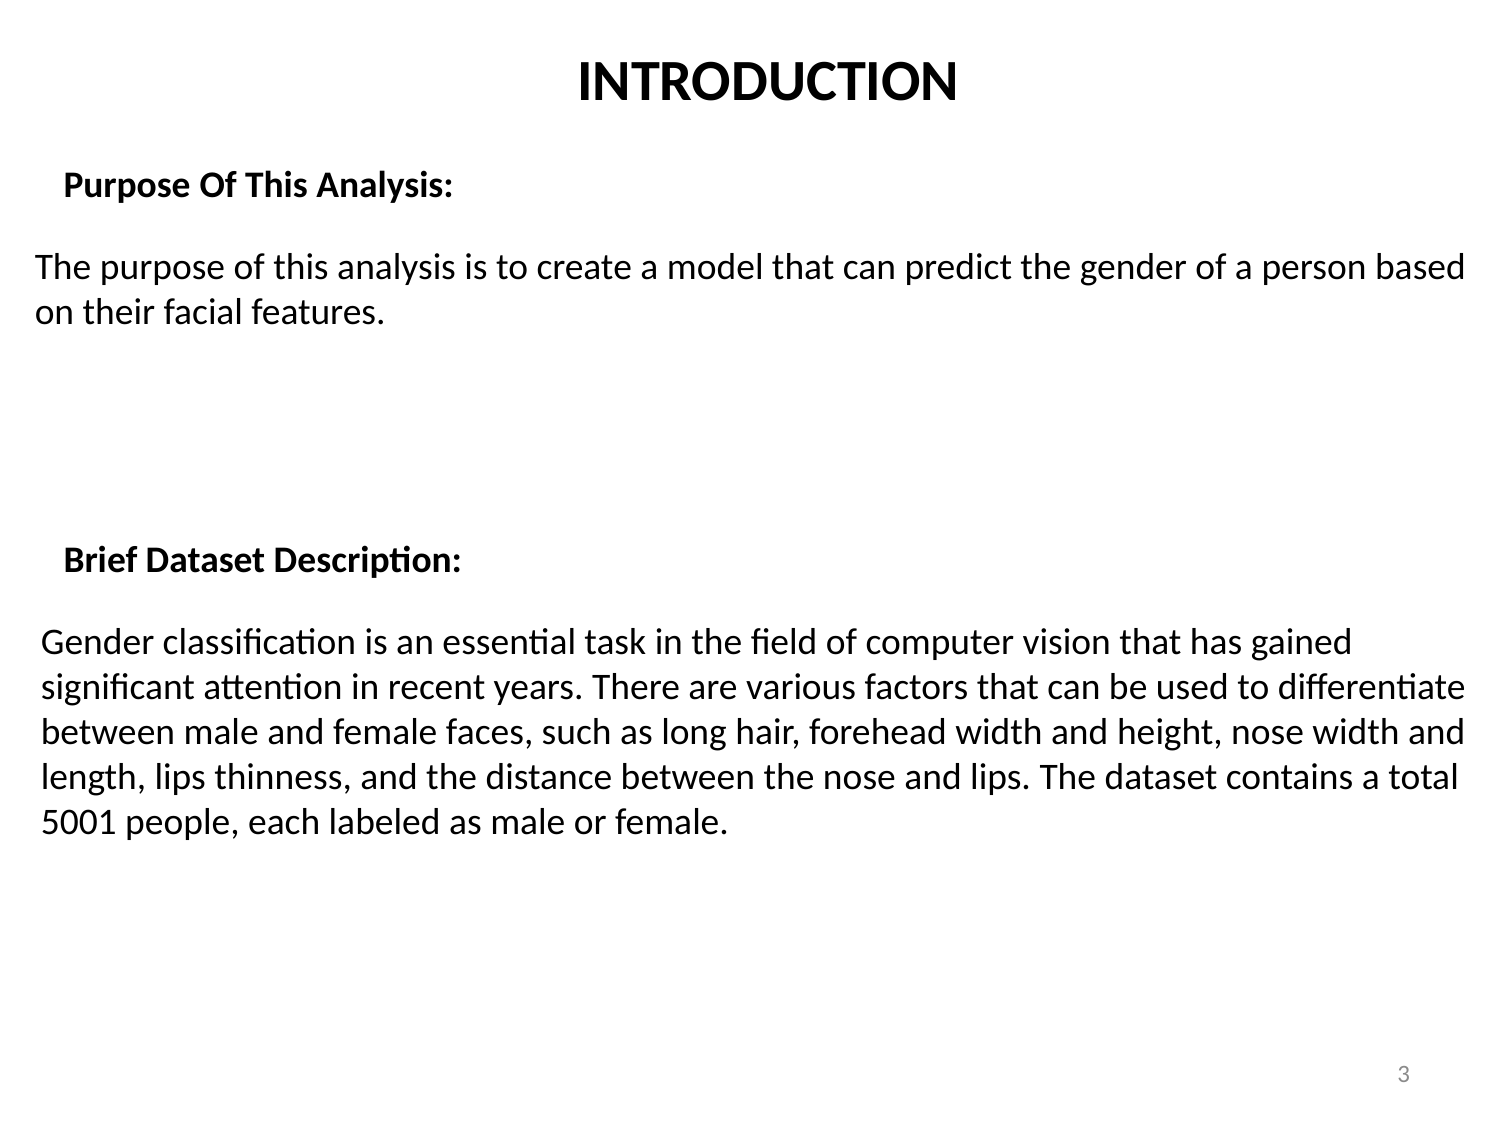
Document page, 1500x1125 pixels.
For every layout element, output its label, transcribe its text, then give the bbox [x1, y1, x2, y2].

text_box Brief Dataset Description: [48, 527, 478, 609]
slide_number 3 [1074, 1042, 1425, 1103]
text_box The purpose of this analysis is to create a model that can predict the gender of a person based on their facial features. [20, 234, 1492, 340]
text_box Purpose Of This Analysis: [48, 152, 469, 213]
text_box INTRODUCTION [562, 35, 1079, 120]
text_box Gender classification is an essential task in the field of computer vision that has gained significant attention in recent years. There are various factors that can be used to differentiate between male and female faces, such as long hair, forehead width and height, nose width and length, lips thinness, and the distance between the nose and lips. The dataset contains a total 5001 people, each labeled as male or female. [26, 609, 1491, 1030]
